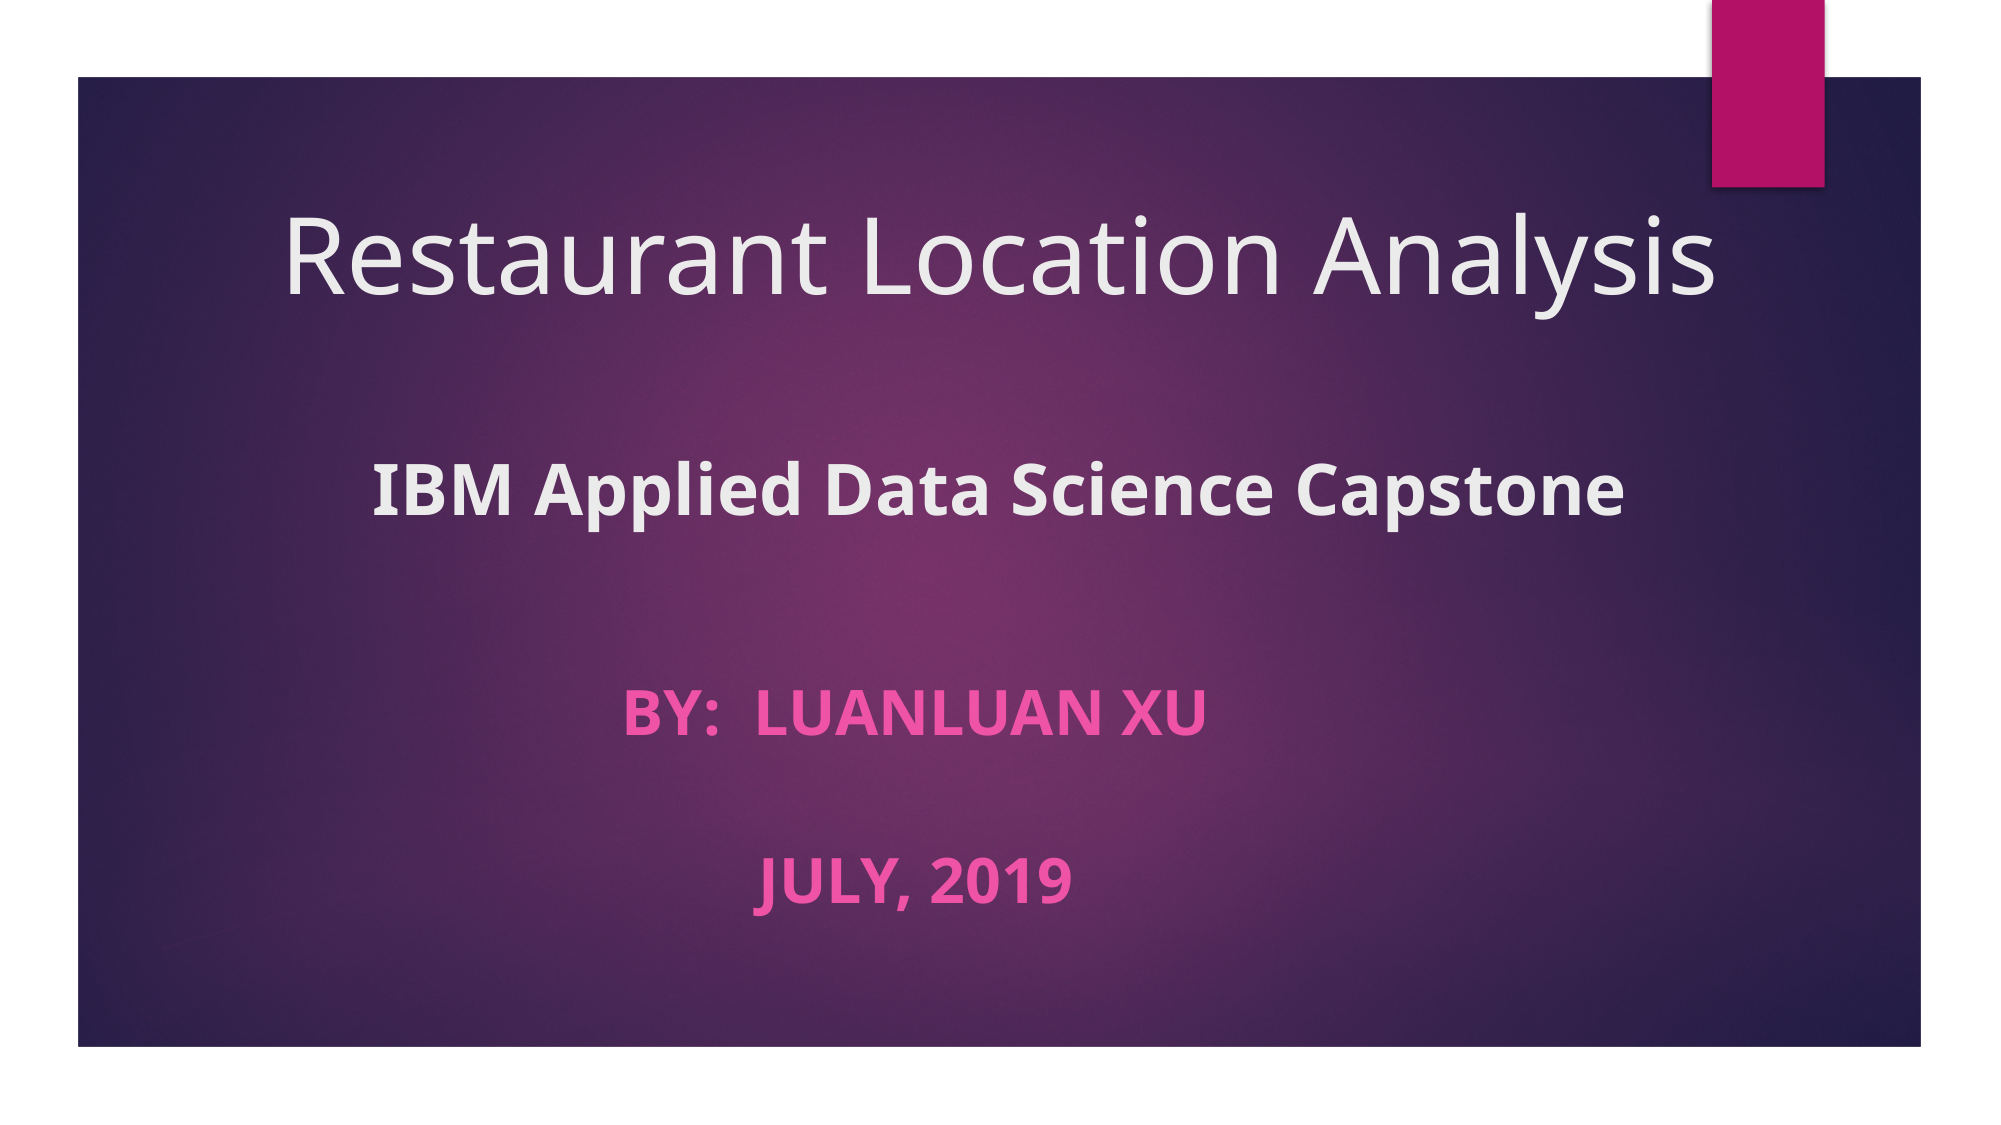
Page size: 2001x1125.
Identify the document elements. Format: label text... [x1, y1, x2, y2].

title Restaurant Location Analysis IBM Applied Data Science Capstone [249, 145, 1750, 537]
subtitle By: Luanluan Xu July, 2019 [195, 637, 1638, 925]
